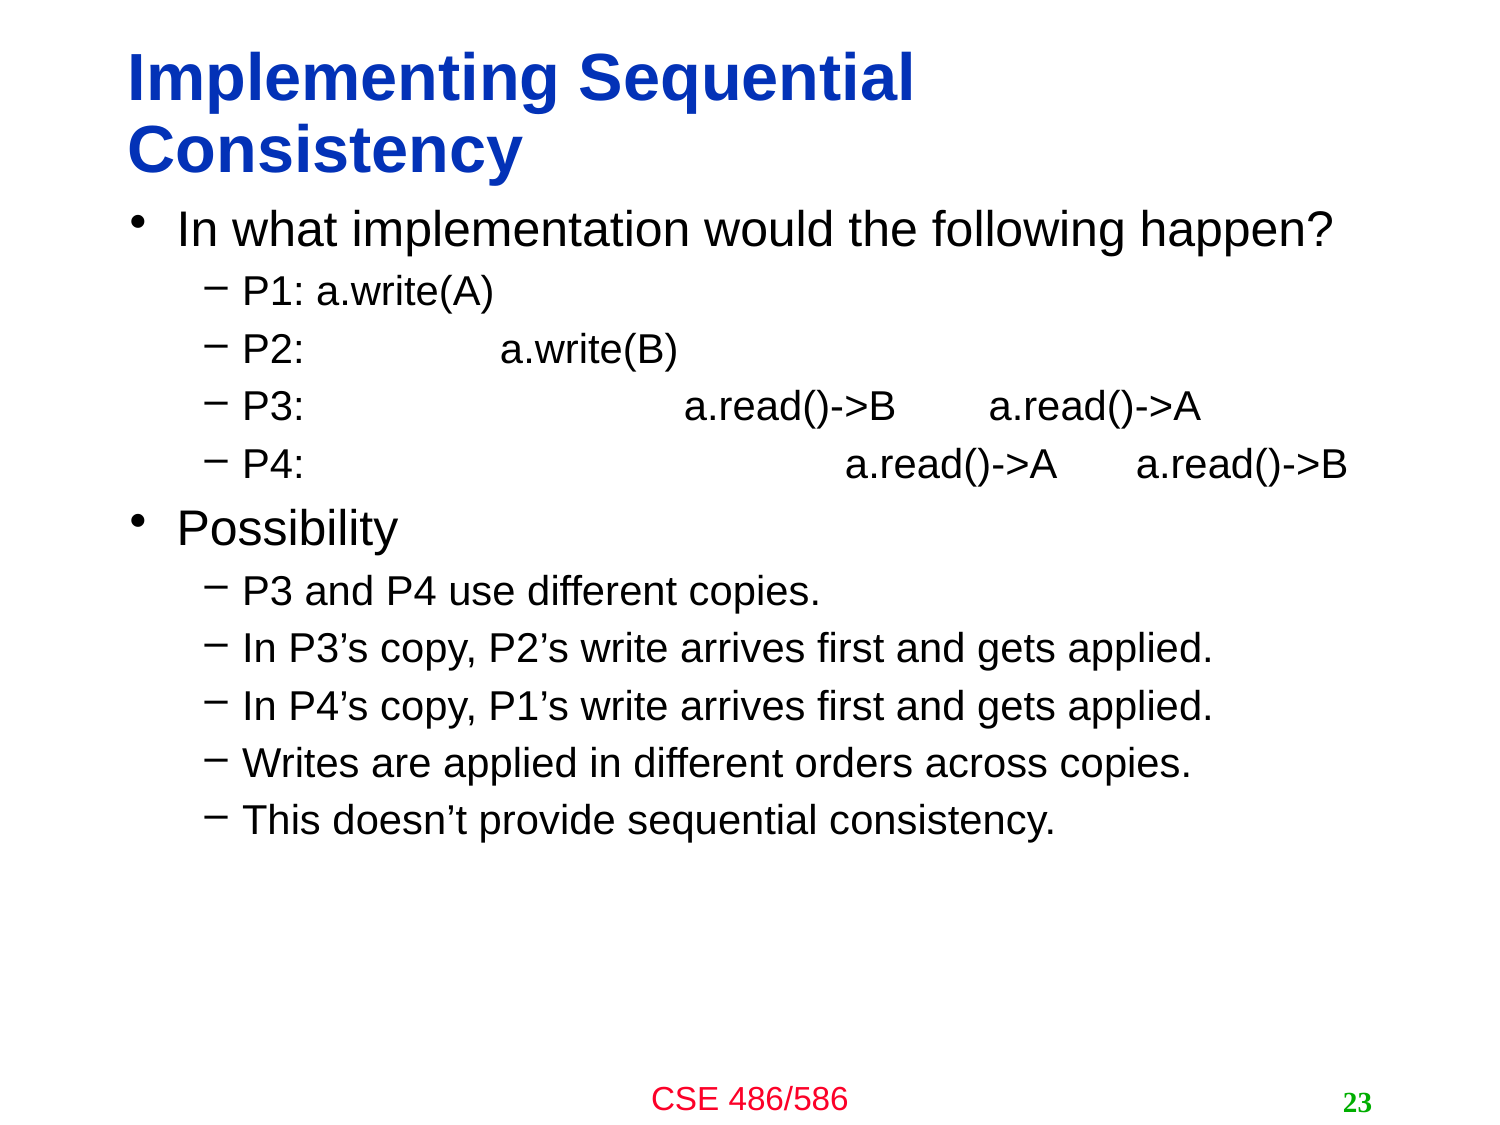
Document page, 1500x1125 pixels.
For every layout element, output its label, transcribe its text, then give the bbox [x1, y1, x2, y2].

slide_number 23 [1074, 1076, 1388, 1125]
title Implementing Sequential Consistency [112, 53, 1310, 176]
list In what implementation would the following happen? P1: a.write(A) P2: a.write(B) P3: a.read()->B a.read()->A P4: a.read()->A a.read()->B Possibility P3 and P4 use different copies. In P3’s copy, P2’s write arrives first and gets applied. In P4’s copy, P1’s write arrives first and gets applied. Writes are applied in different orders across copies. This doesn’t provide sequential consistency. [114, 195, 1376, 1005]
